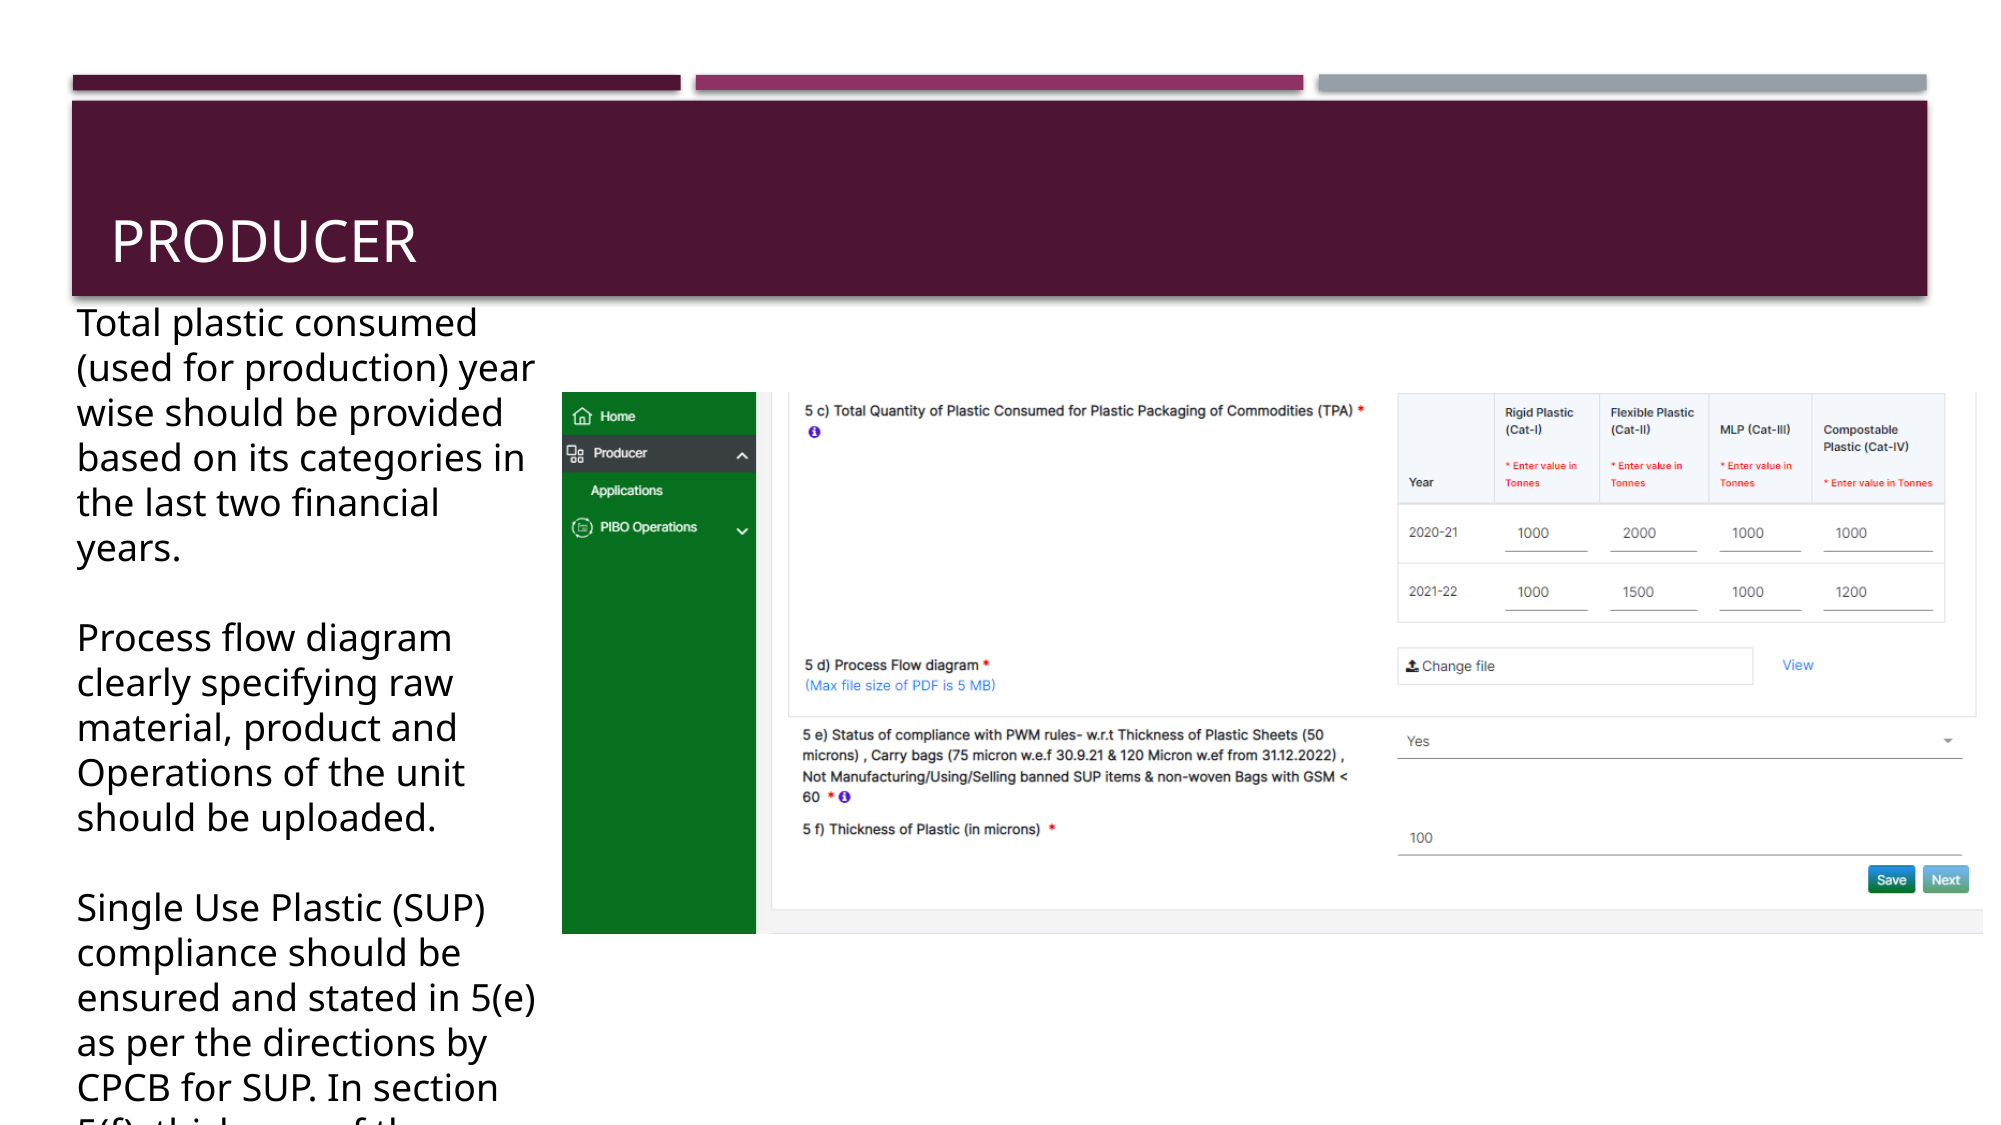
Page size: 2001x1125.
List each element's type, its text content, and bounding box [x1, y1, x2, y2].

text_box Total plastic consumed (used for production) year wise should be provided based on its categories in the last two financial years. Process flow diagram clearly specifying raw material, product and Operations of the unit should be uploaded. Single Use Plastic (SUP) compliance should be ensured and stated in 5(e) as per the directions by CPCB for SUP. In section 5(f), thickness of the plastic should be specified. [61, 291, 563, 1125]
title producer [95, 115, 1905, 282]
picture [562, 392, 1984, 935]
